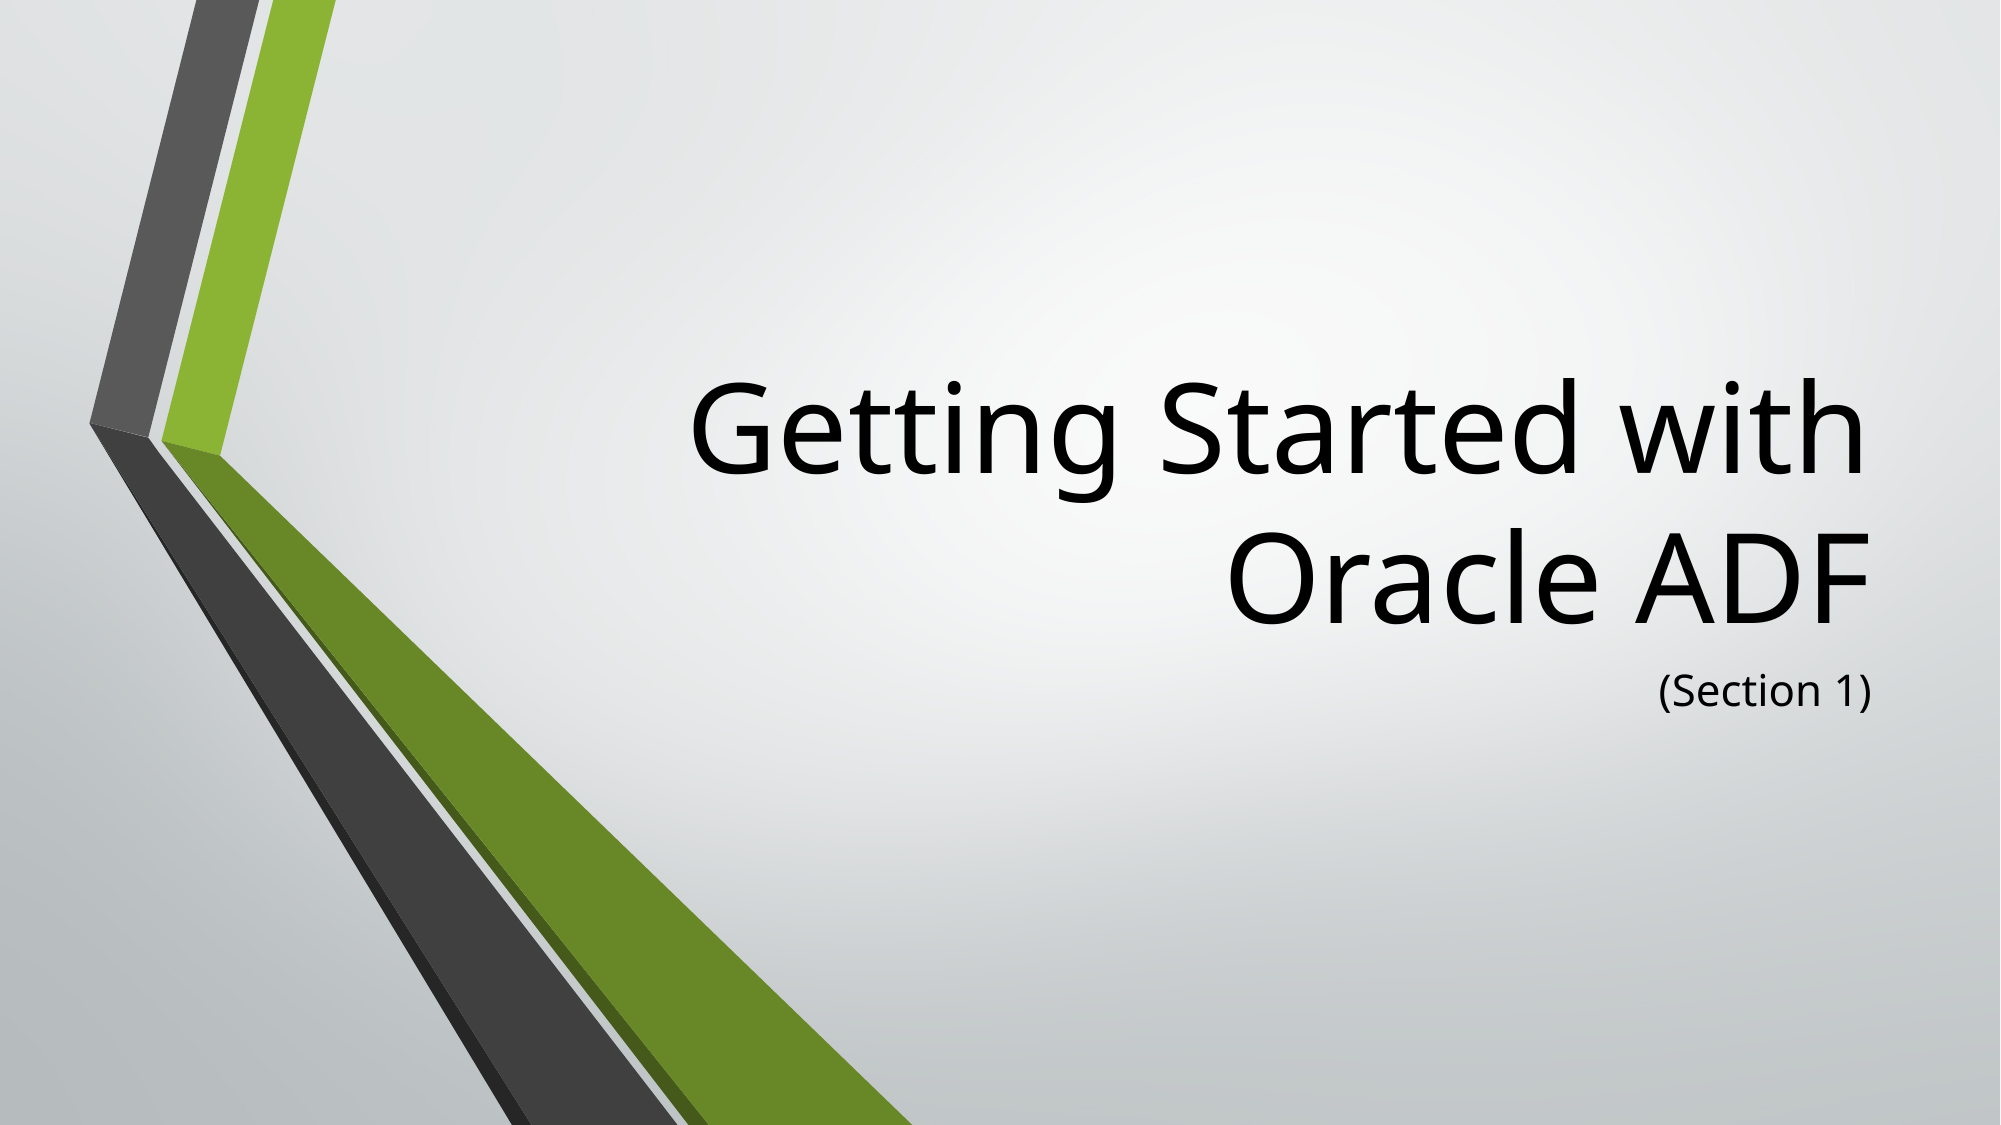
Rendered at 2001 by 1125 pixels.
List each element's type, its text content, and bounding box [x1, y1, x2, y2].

subtitle (Section 1) [740, 655, 1887, 884]
title Getting Started with Oracle ADF [480, 226, 1887, 656]
